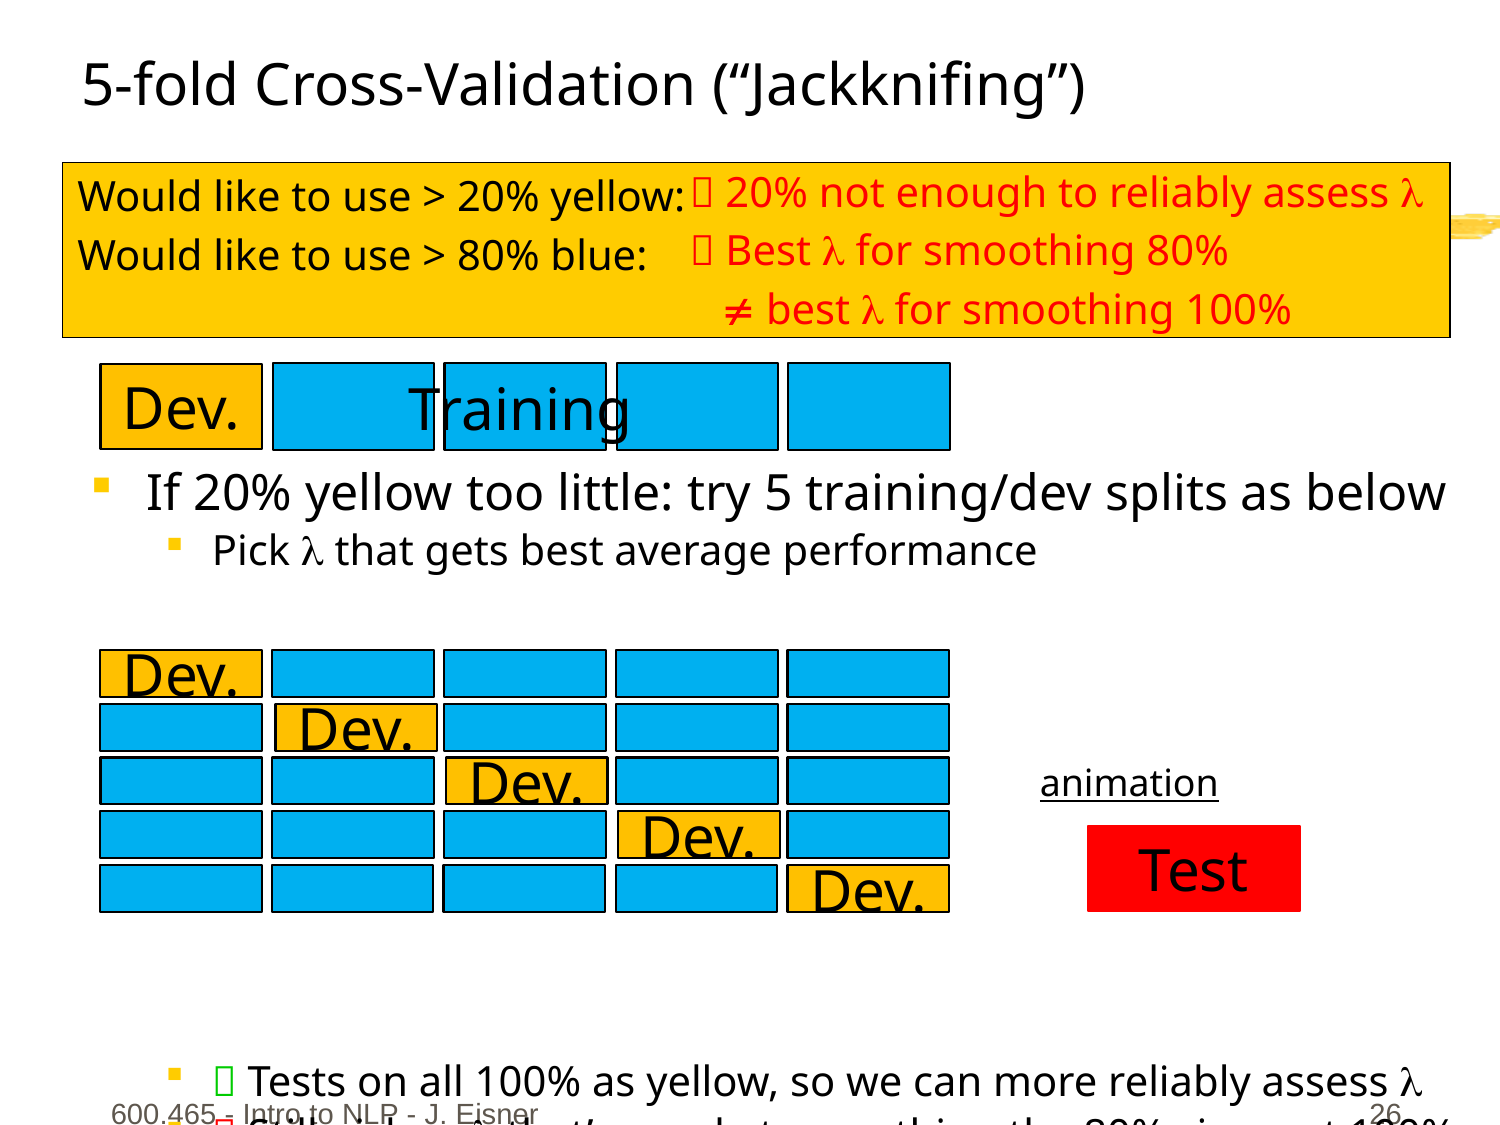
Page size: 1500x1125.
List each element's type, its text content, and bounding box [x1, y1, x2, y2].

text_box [100, 362, 951, 451]
text_box Would like to use > 20% yellow: Would like to use > 80% blue: [62, 162, 1450, 338]
text_box Test [1087, 826, 1300, 911]
title 5-fold Cross-Validation (“Jackknifing”) [66, 8, 1476, 126]
list Old version: Train on 80%, test on 20% If 20% yellow too little: try 5 training/dev splits as below Pick  that gets best average performance  Tests on all 100% as yellow, so we can more reliably assess   Still picks a  that’s good at smoothing the 80% size, not 100%. But now we can grow that 80% without trouble … [74, 288, 1500, 1125]
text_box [99, 649, 950, 913]
text_box  20% not enough to reliably assess   Best  for smoothing 80%   best  for smoothing 100% [674, 99, 1500, 288]
text_box animation [1024, 751, 1244, 818]
